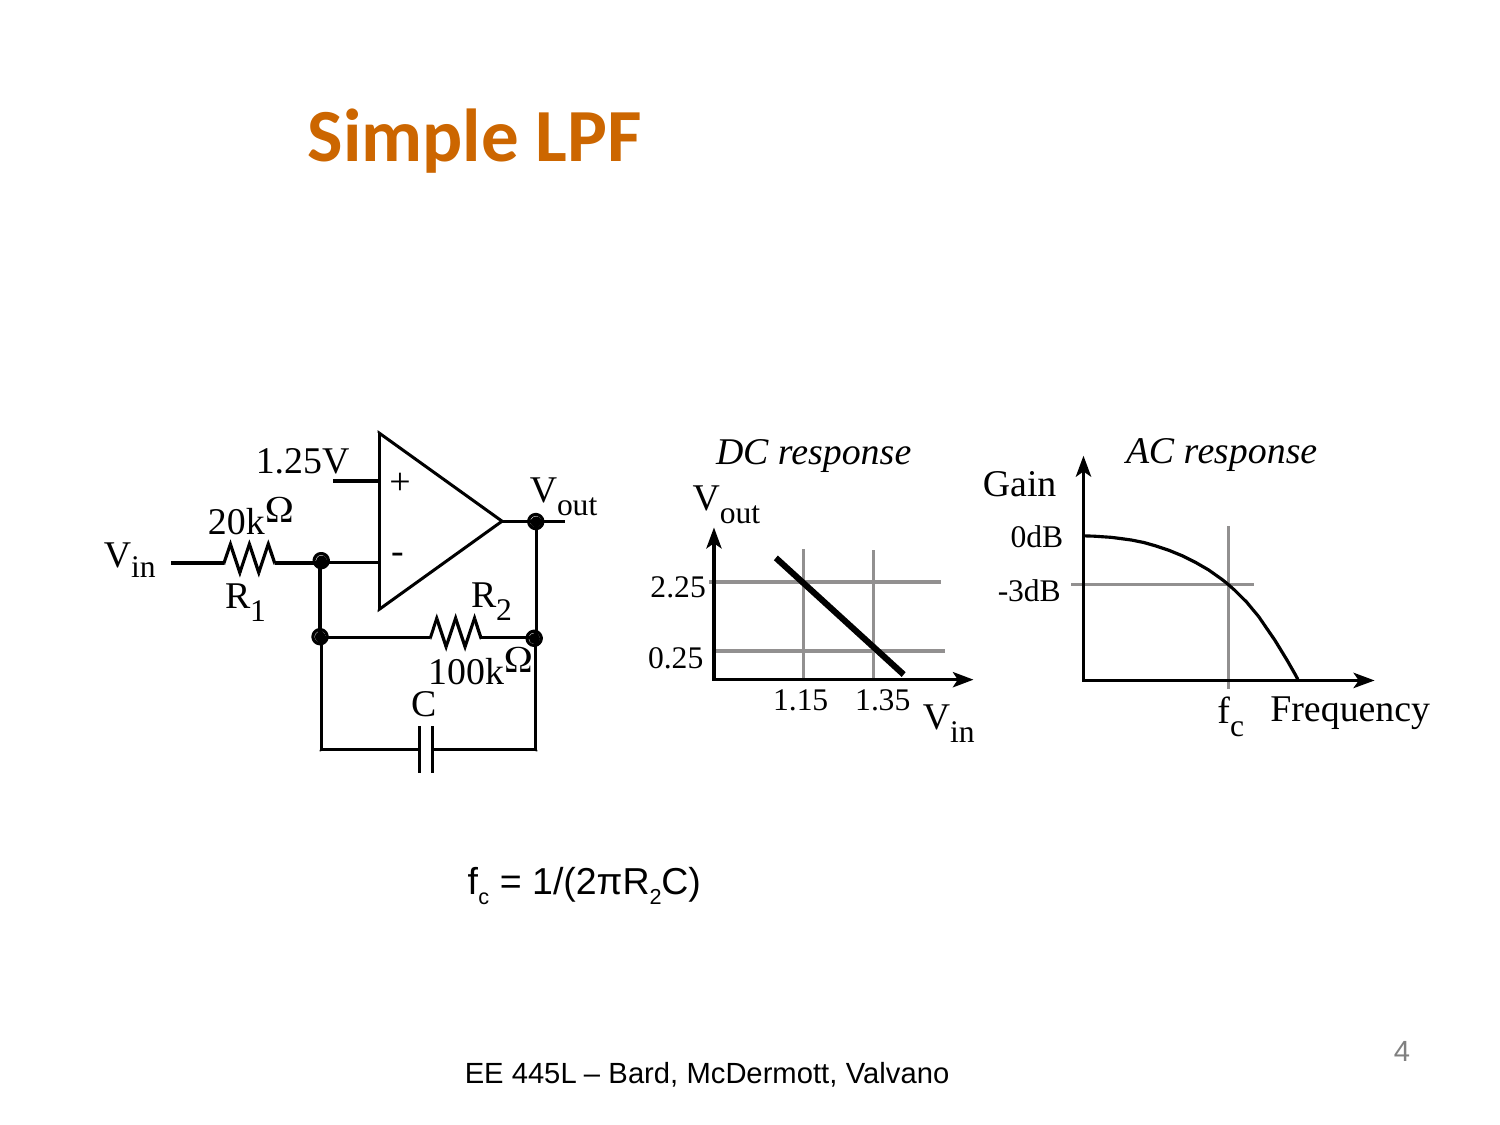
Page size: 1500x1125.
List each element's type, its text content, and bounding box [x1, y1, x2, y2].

title Simple LPF [24, 37, 925, 225]
picture [99, 424, 1454, 776]
text_box EE 445L – Bard, McDermott, Valvano [450, 1046, 1100, 1113]
text_box fc = 1/(2πR2C) [453, 849, 716, 916]
slide_number 4 [1074, 1024, 1425, 1103]
